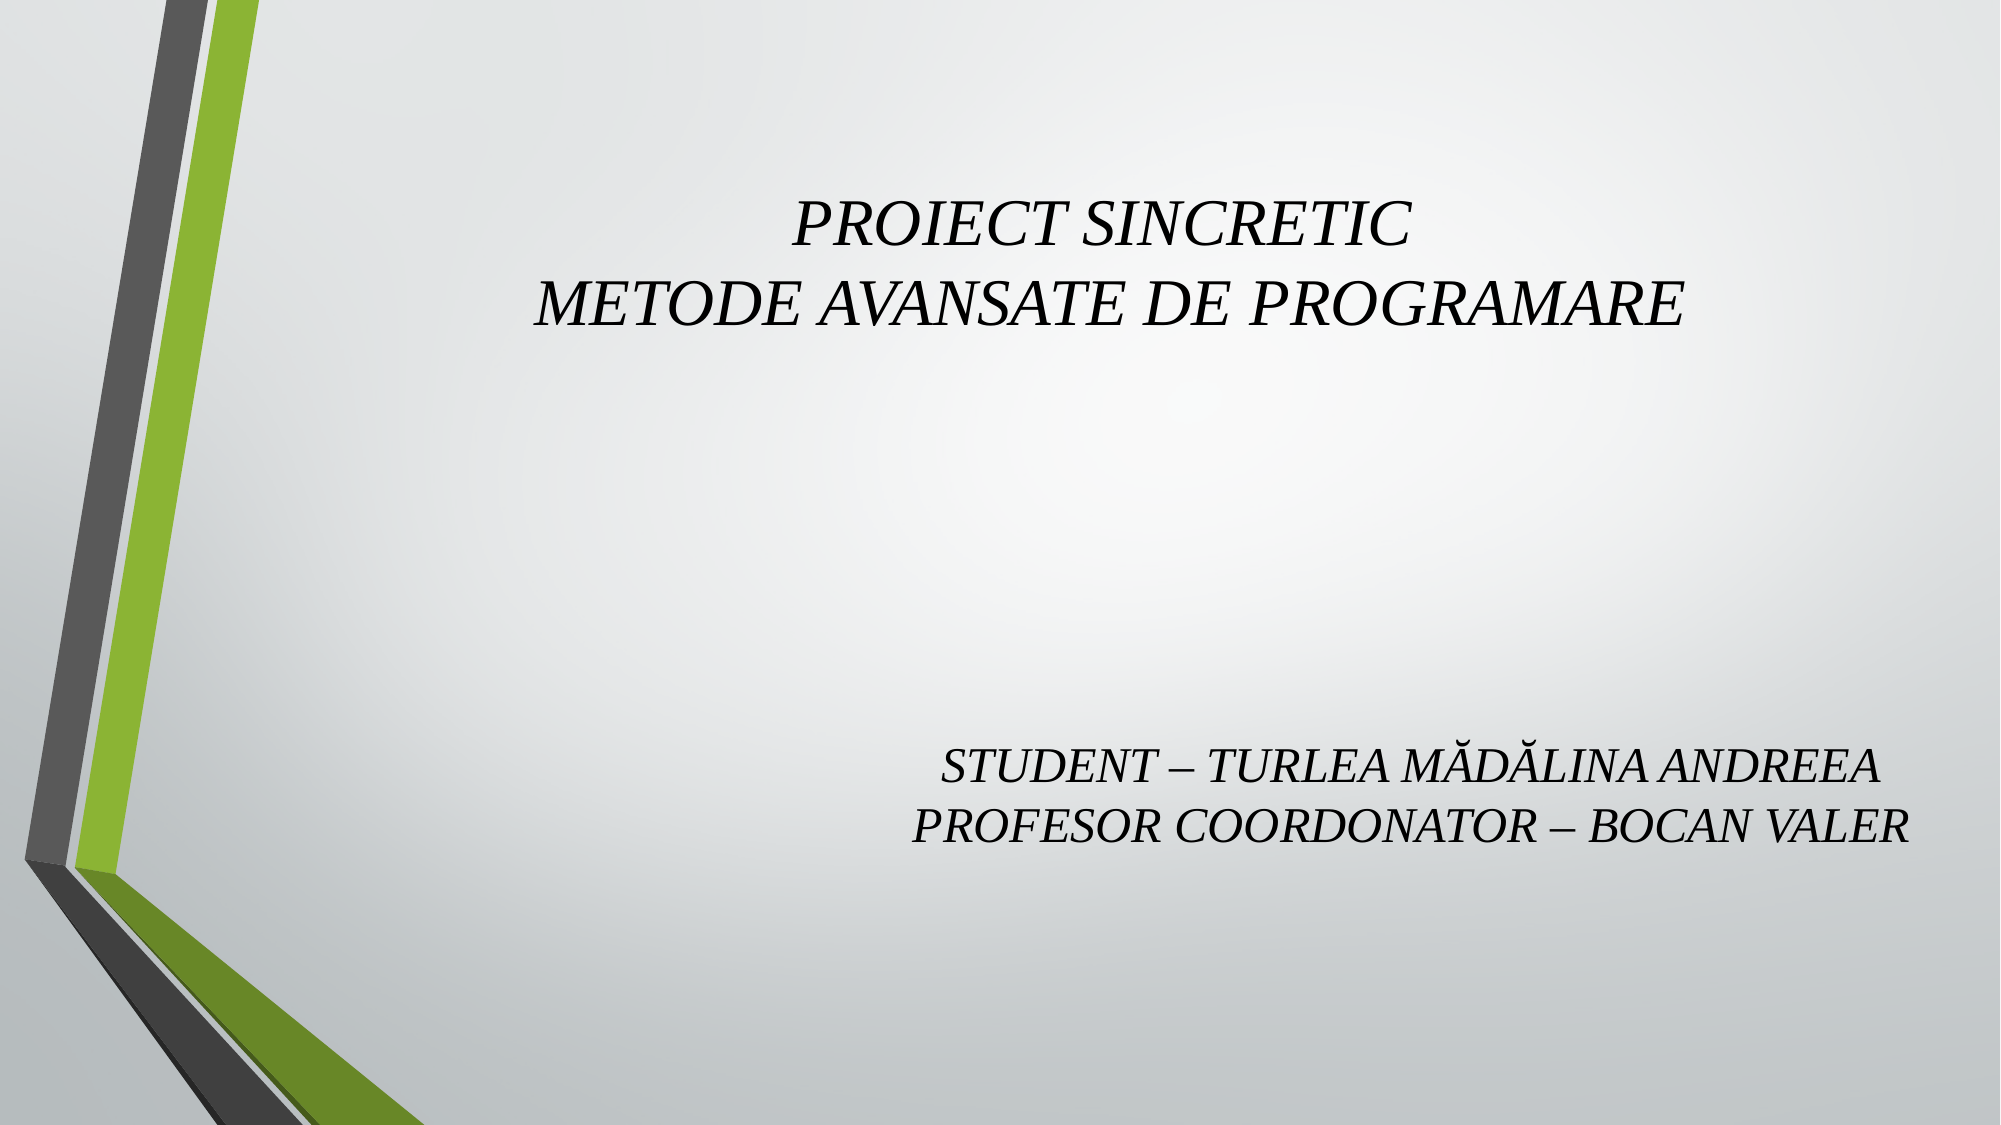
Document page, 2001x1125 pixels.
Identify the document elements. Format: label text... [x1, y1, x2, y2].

text_box PROIECT SINCRETIC METODE AVANSATE DE PROGRAMARE [431, 171, 1774, 346]
text_box STUDENT – TURLEA MĂDĂLINA ANDREEA PROFESOR COORDONATOR – BOCAN VALER [740, 724, 2000, 860]
